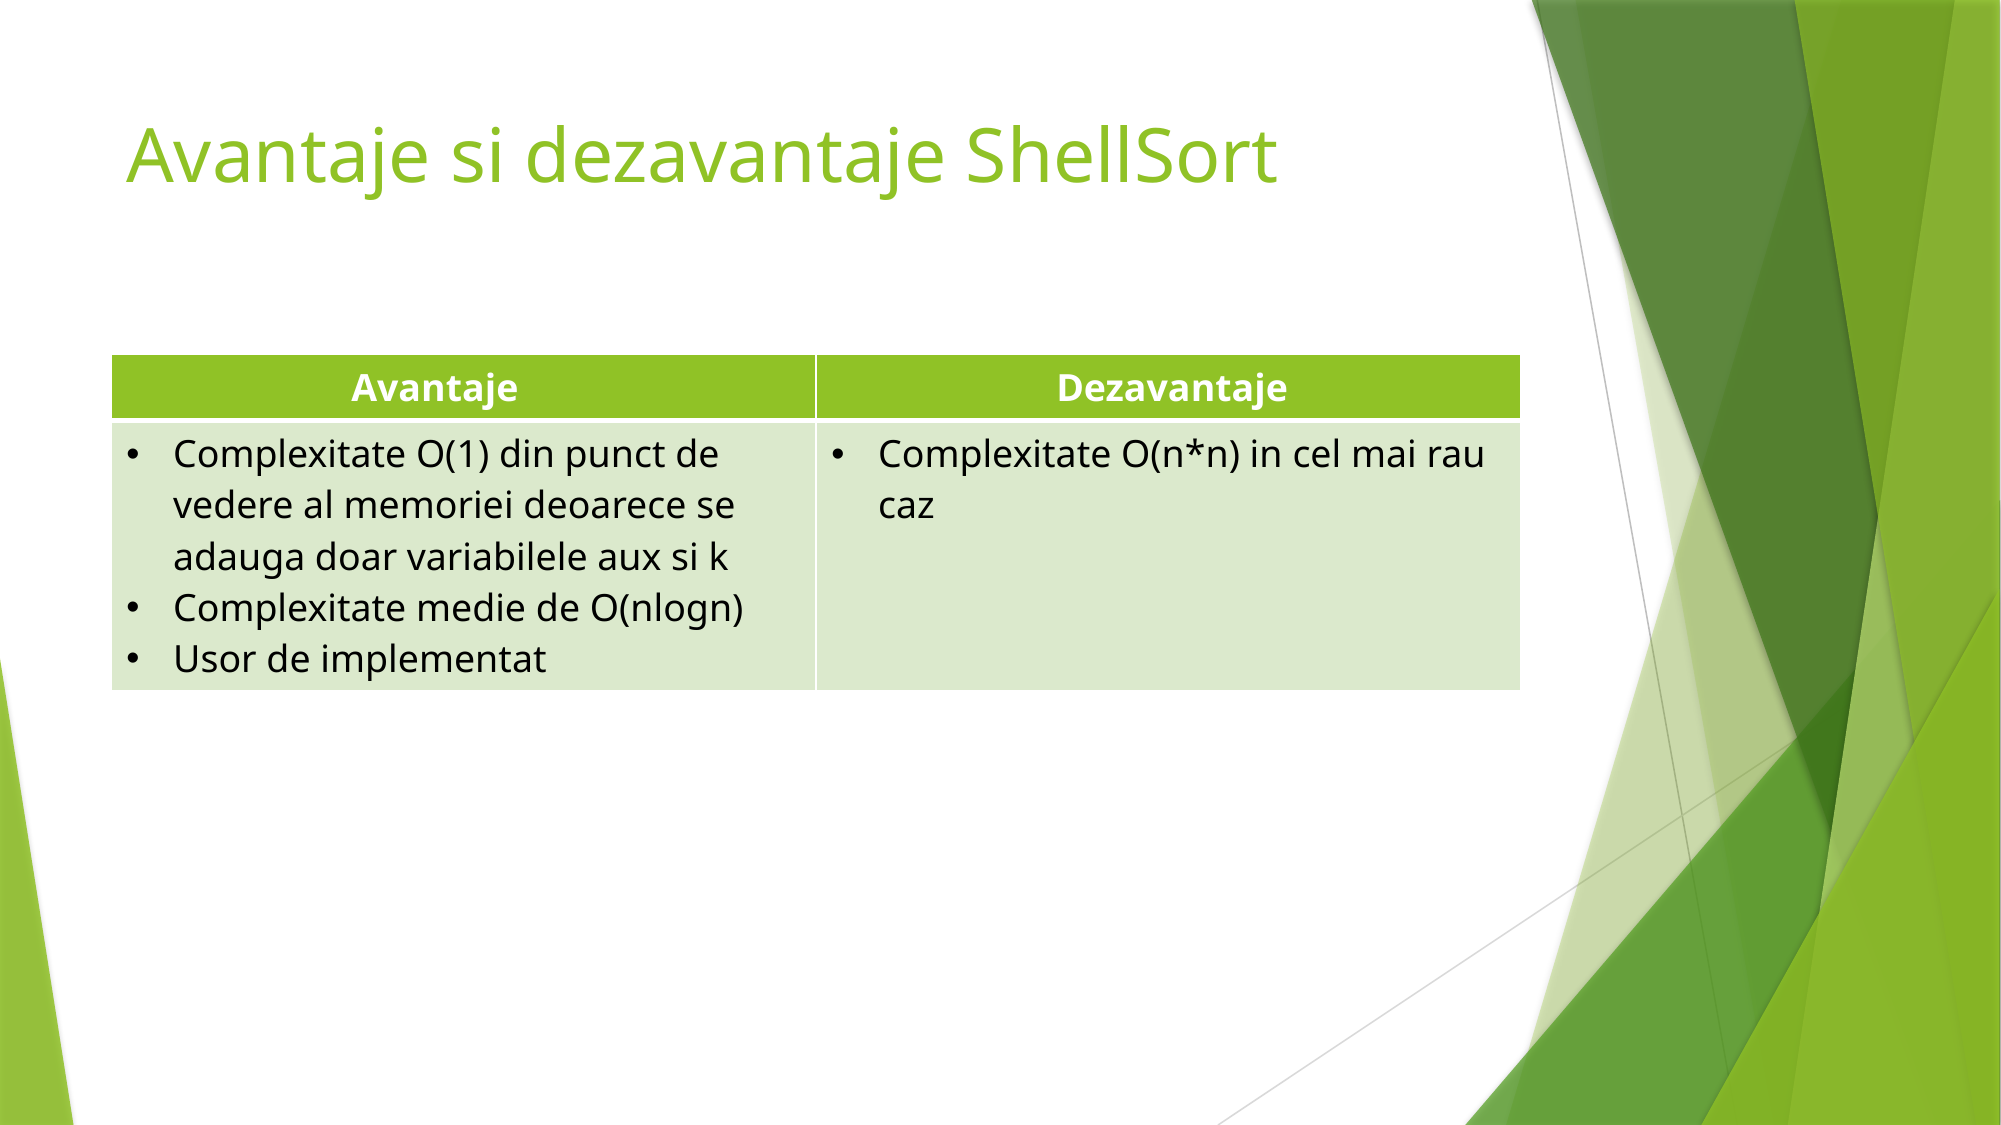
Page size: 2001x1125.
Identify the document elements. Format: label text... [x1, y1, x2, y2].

table_cell Complexitate O(n*n) in cel mai rau caz [817, 423, 1520, 690]
table_header Dezavantaje [817, 355, 1520, 418]
title Avantaje si dezavantaje ShellSort [111, 99, 1522, 317]
table_cell Complexitate O(1) din punct de vedere al memoriei deoarece se adauga doar variabilele aux si k Complexitate medie de O(nlogn) Usor de implementat [112, 423, 815, 690]
table_header Avantaje [112, 355, 815, 418]
